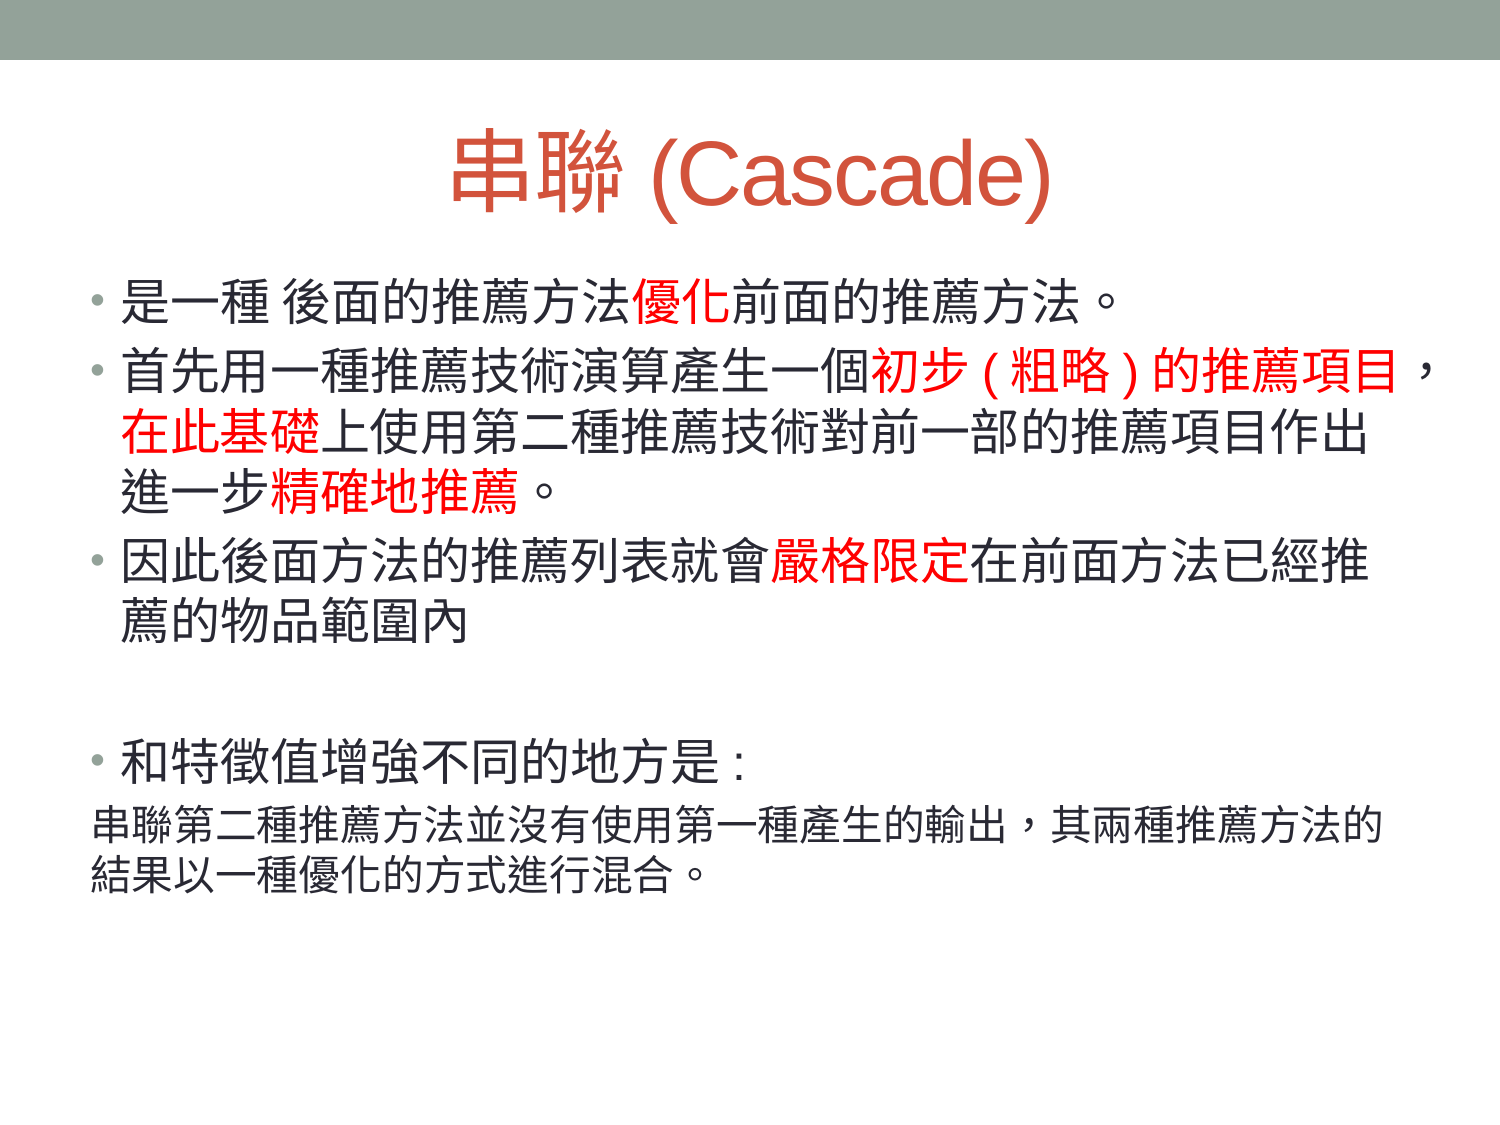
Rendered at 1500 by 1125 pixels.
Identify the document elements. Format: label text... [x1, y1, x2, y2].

list 是一種 後面的推薦方法優化前面的推薦方法。 首先用一種推薦技術演算產生一個初步(粗略)的推薦項目，在此基礎上使用第二種推薦技術對前一部的推薦項目作出進一步精確地推薦。 因此後面方法的推薦列表就會嚴格限定在前面方法已經推薦的物品範圍內 和特徵值增強不同的地方是: 串聯第二種推薦方法並沒有使用第一種產生的輸出，其兩種推薦方法的結果以一種優化的方式進行混合。 [75, 262, 1425, 1063]
title 串聯(Cascade) [75, 87, 1425, 250]
